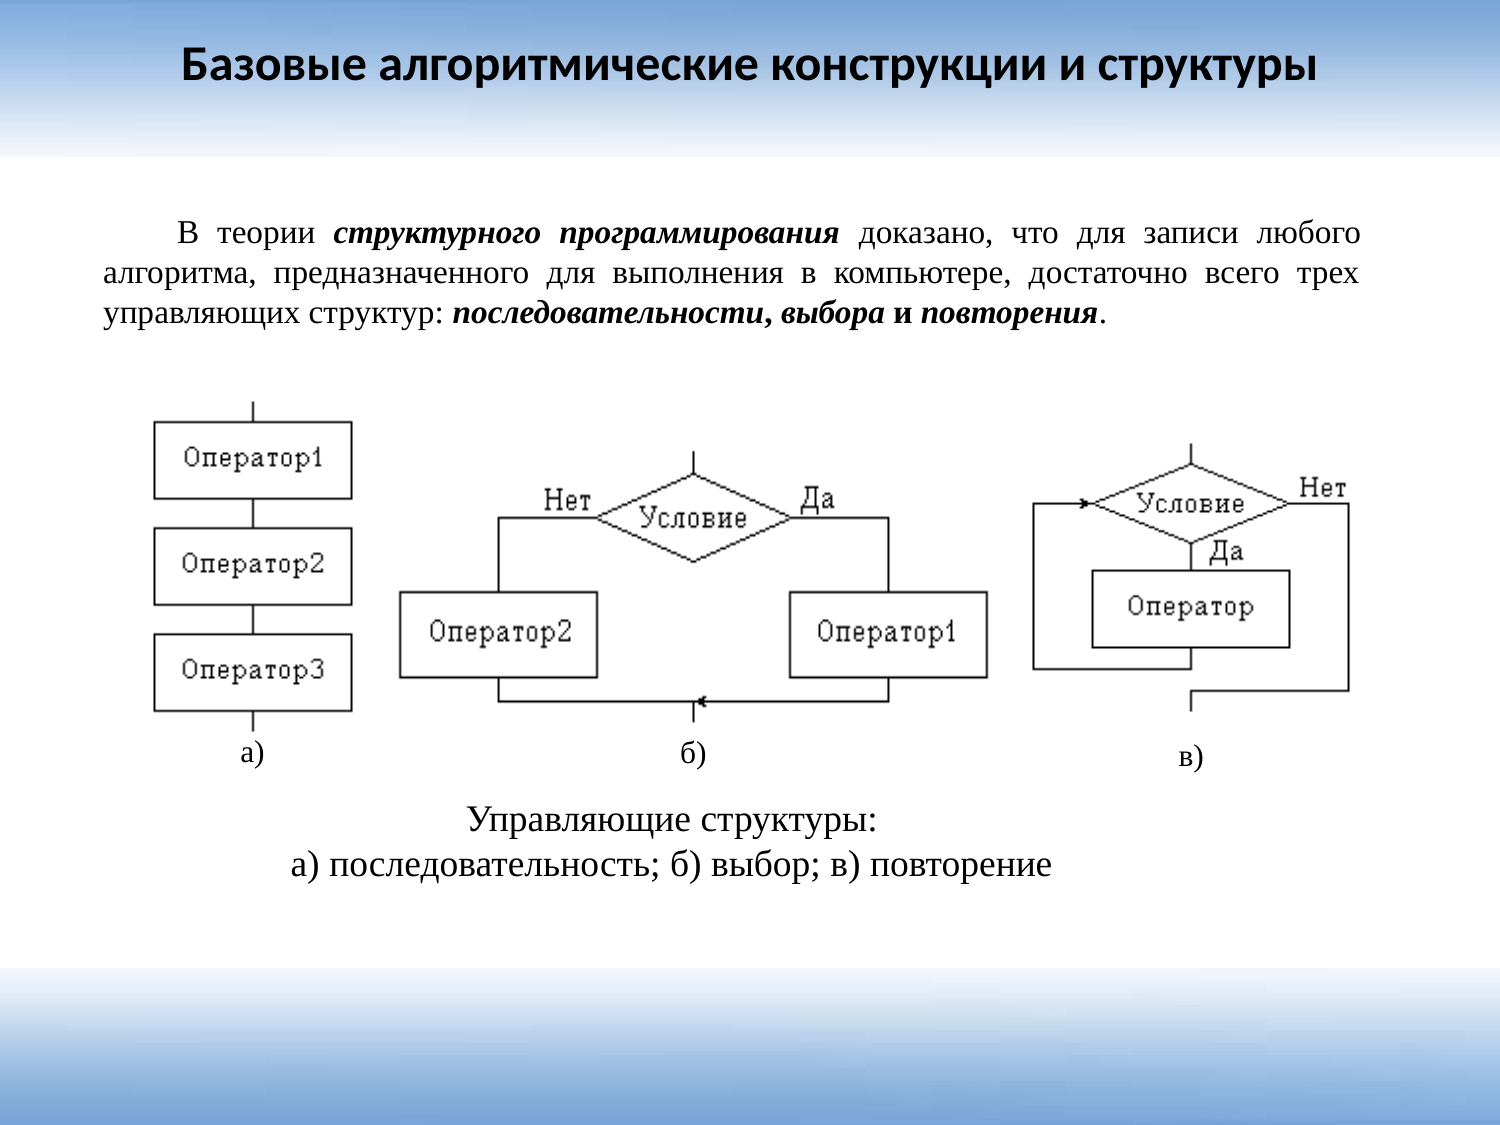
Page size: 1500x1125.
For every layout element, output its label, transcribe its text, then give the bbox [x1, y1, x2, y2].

picture [0, 968, 1500, 1125]
text_box Управляющие структуры: а) последовательность; б) выбор; в) повторение [242, 811, 1103, 891]
picture [135, 399, 1365, 811]
text_box В теории структурного программирования доказано, что для записи любого алгоритма, предназначенного для выполнения в компьютере, достаточно всего трех управляющих структур: последовательности, выбора и повторения. [88, 202, 1377, 337]
picture [0, 0, 1500, 157]
